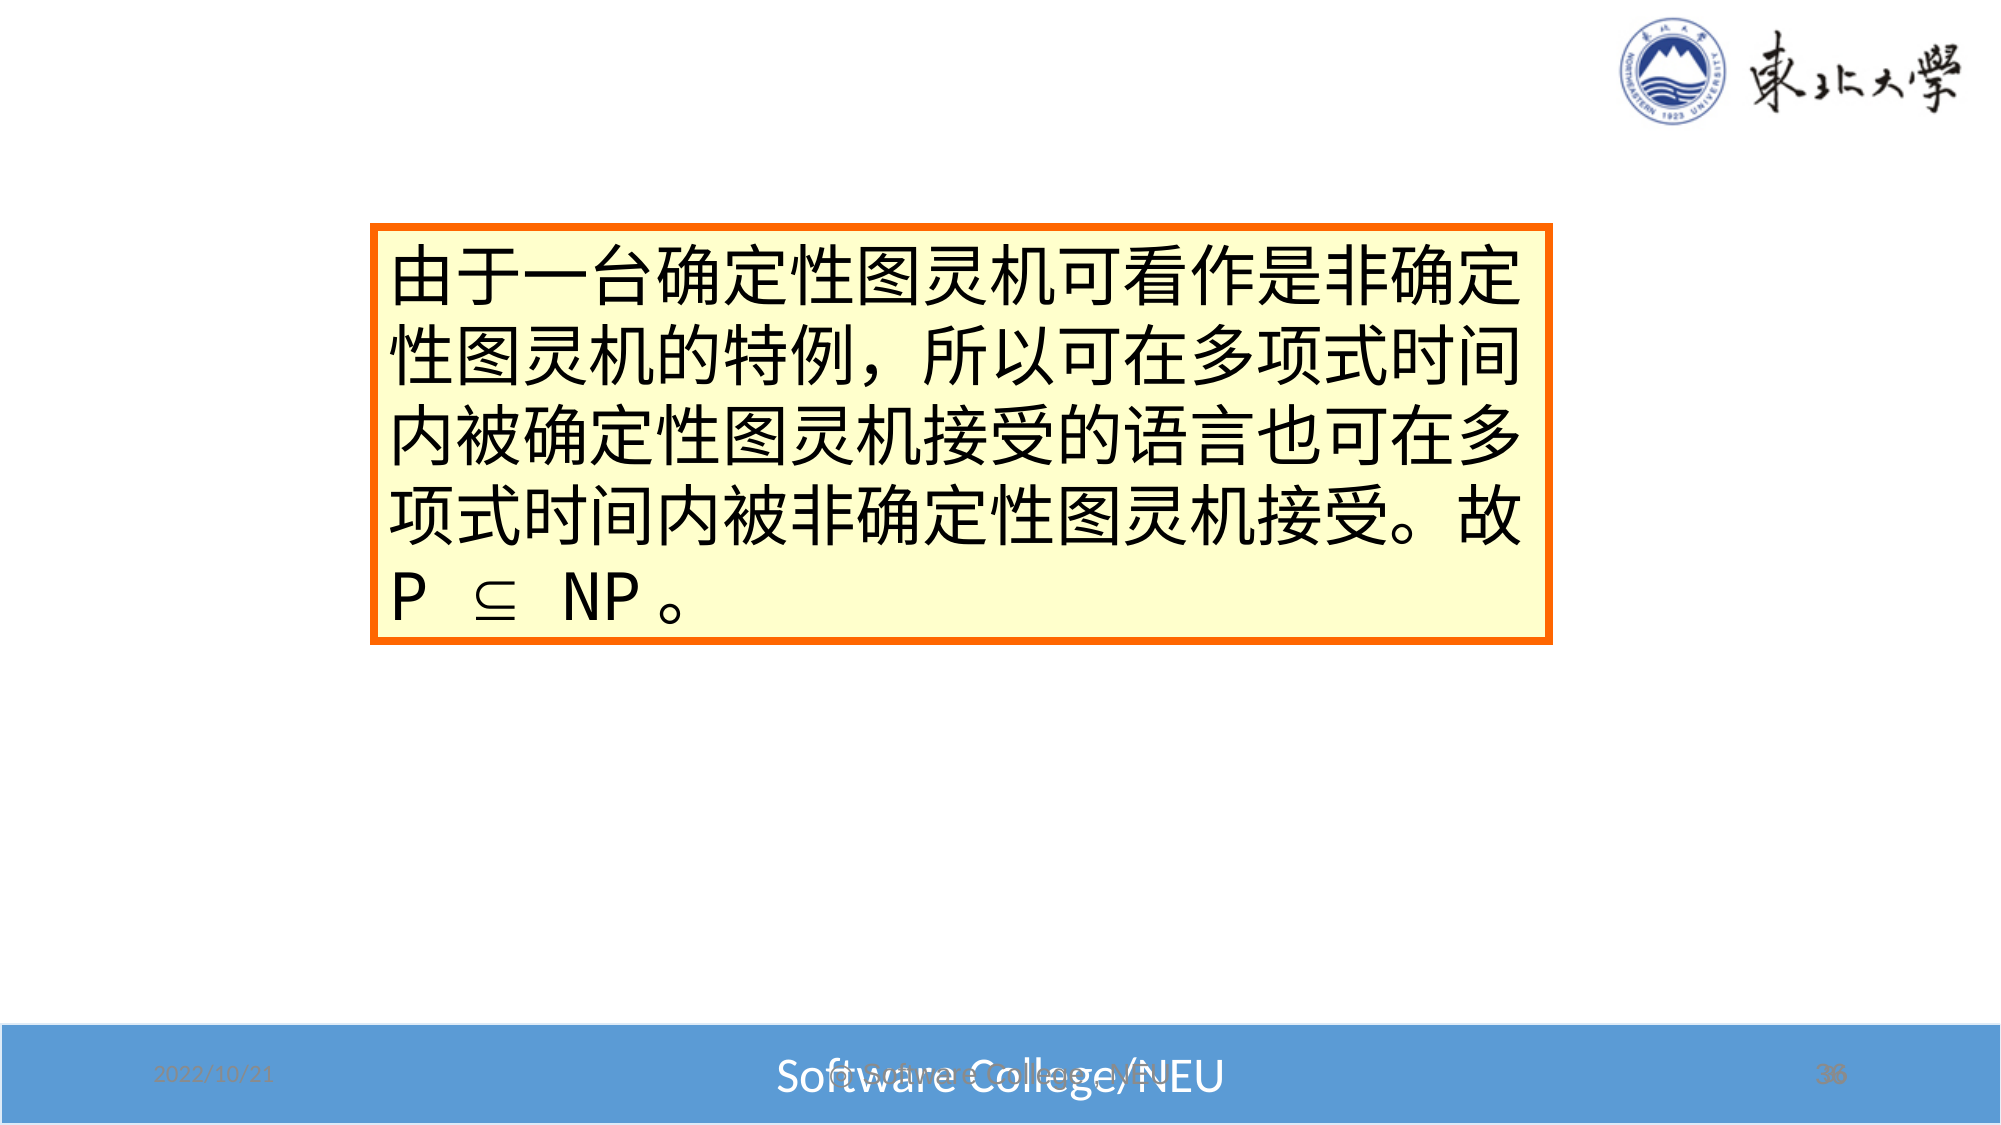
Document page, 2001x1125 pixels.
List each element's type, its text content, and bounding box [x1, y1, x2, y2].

slide_number 36 [1412, 1042, 1863, 1103]
footer ◎ Software College , NEU [662, 1042, 1338, 1103]
text_box 由于一台确定性图灵机可看作是非确定性图灵机的特例，所以可在多项式时间内被确定性图灵机接受的语言也可在多项式时间内被非确定性图灵机接受。故P  NP。 [373, 226, 1549, 642]
picture [1605, 4, 1987, 135]
list [303, 137, 1654, 880]
